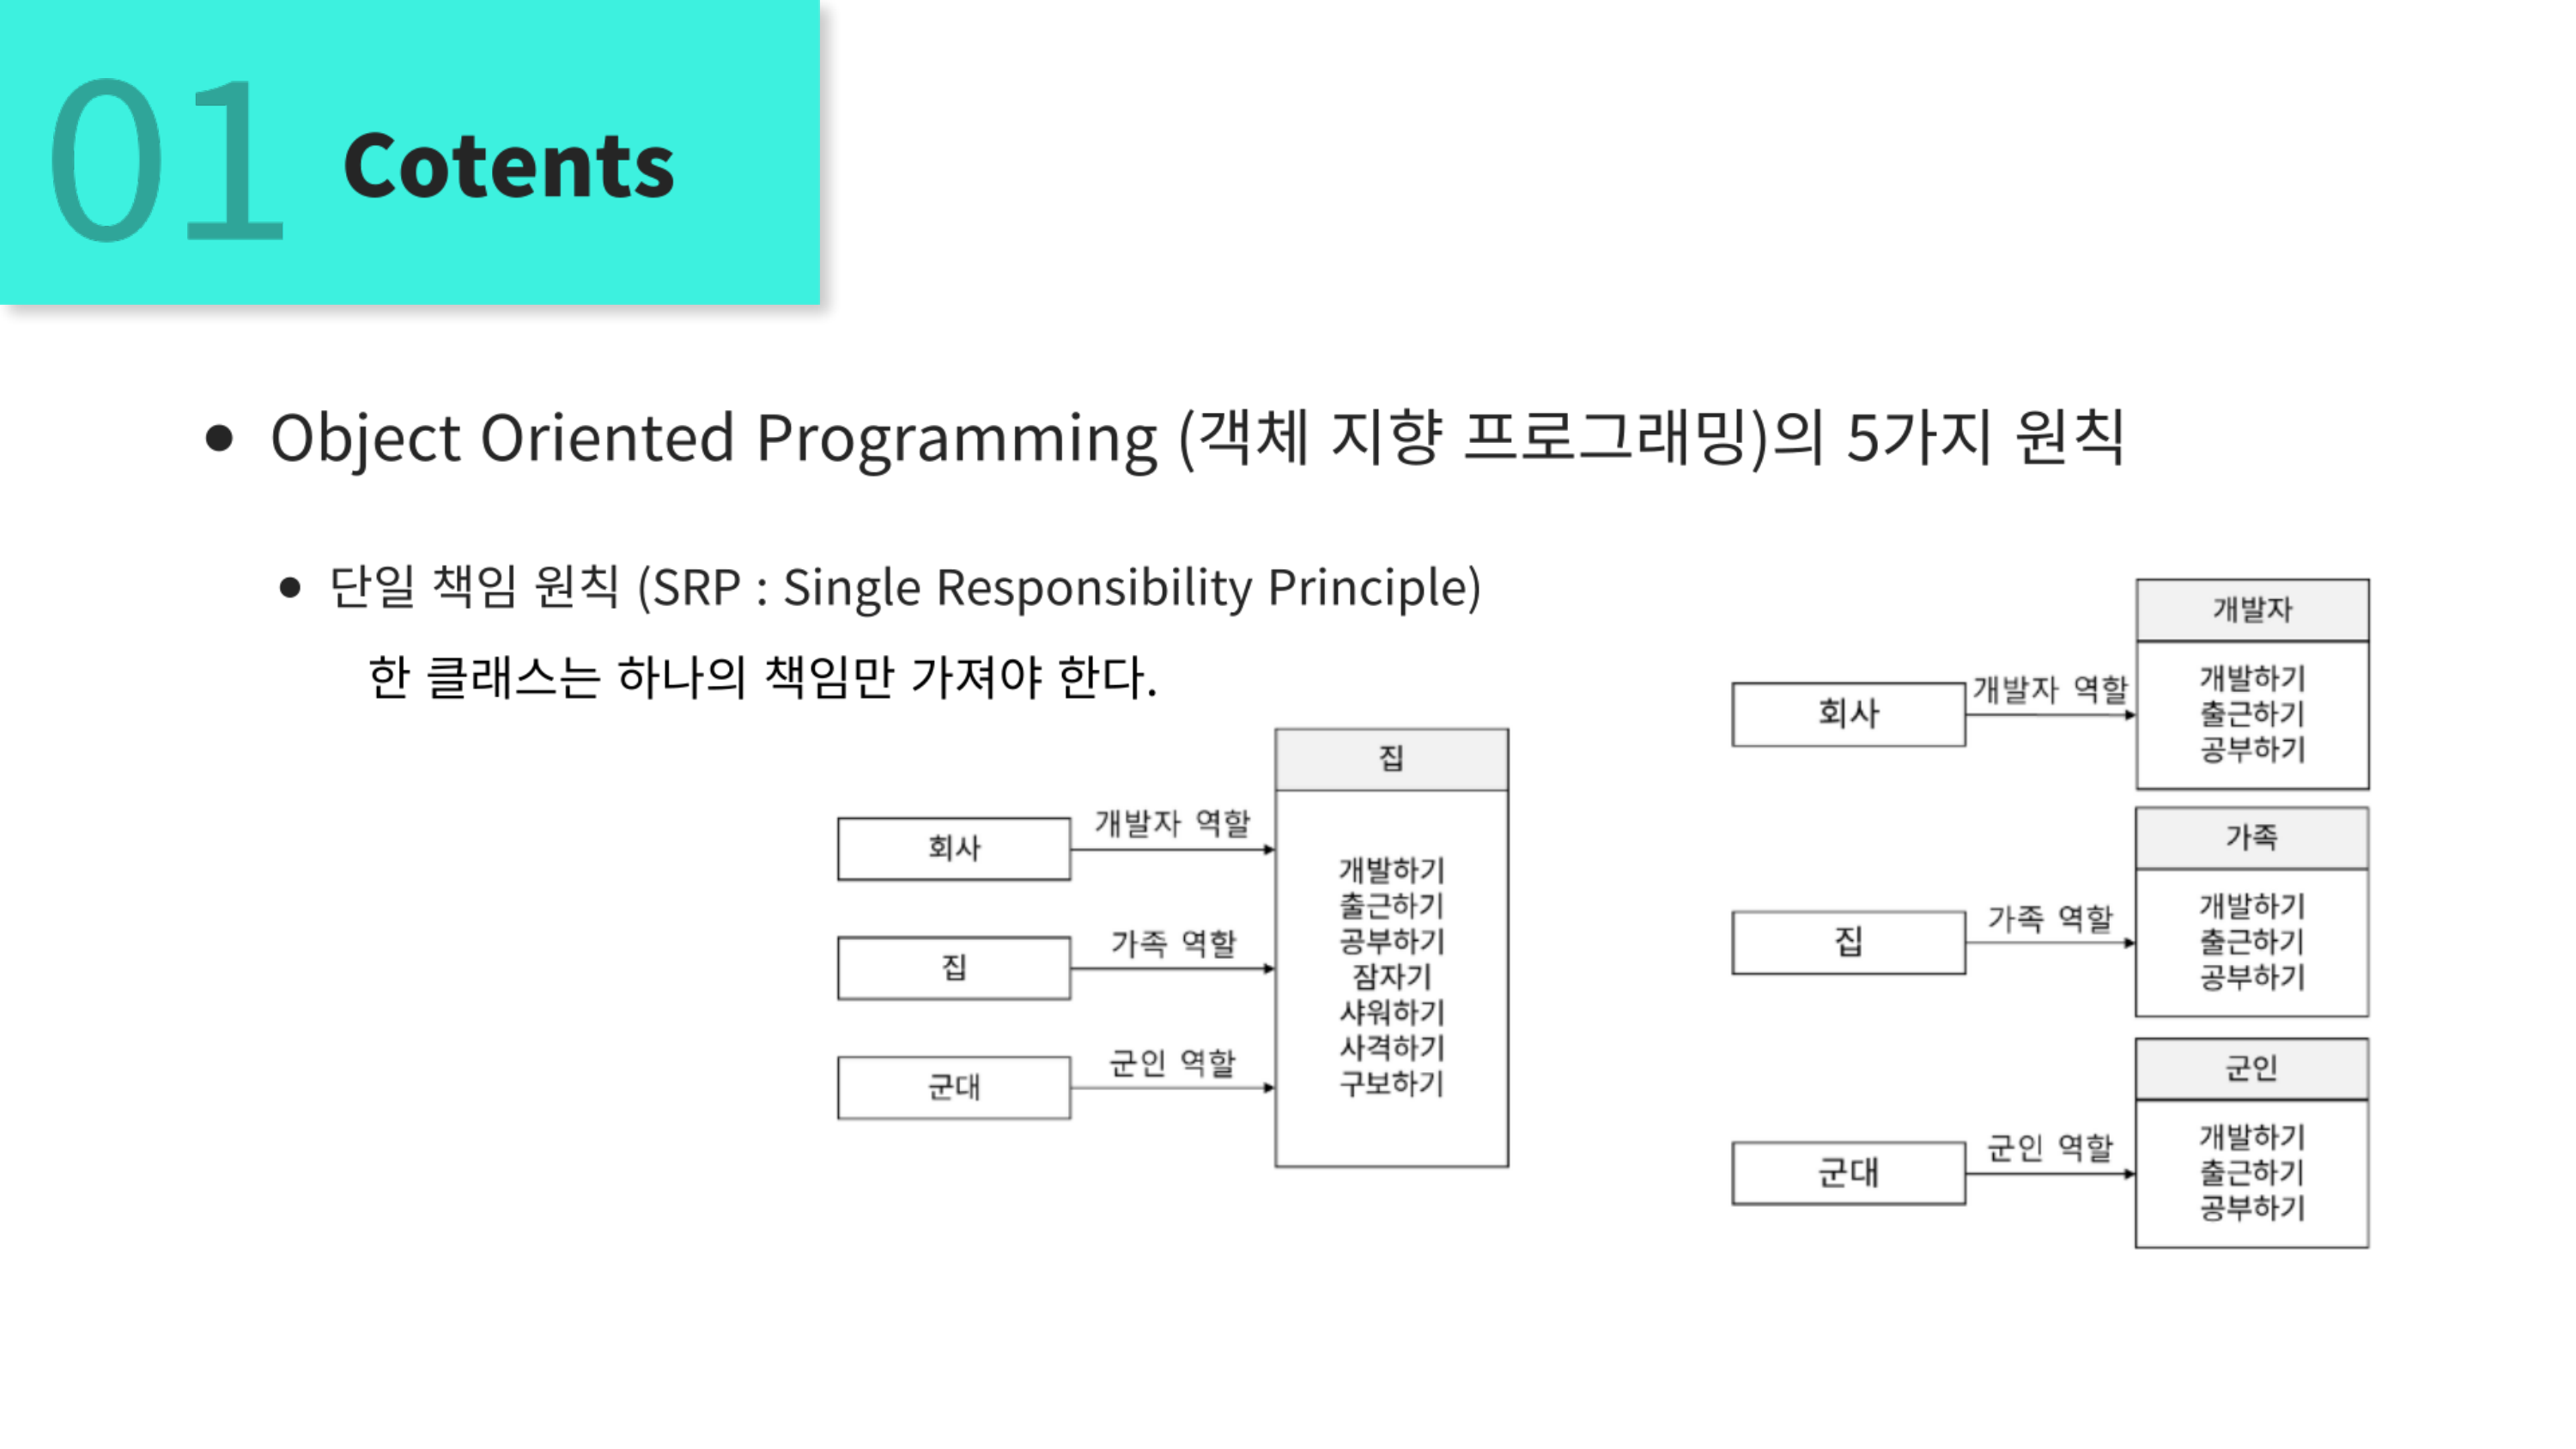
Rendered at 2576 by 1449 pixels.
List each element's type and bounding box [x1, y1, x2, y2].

picture [0, 0, 2193, 756]
text_box [526, 0, 820, 305]
text_box [819, 550, 2413, 1310]
